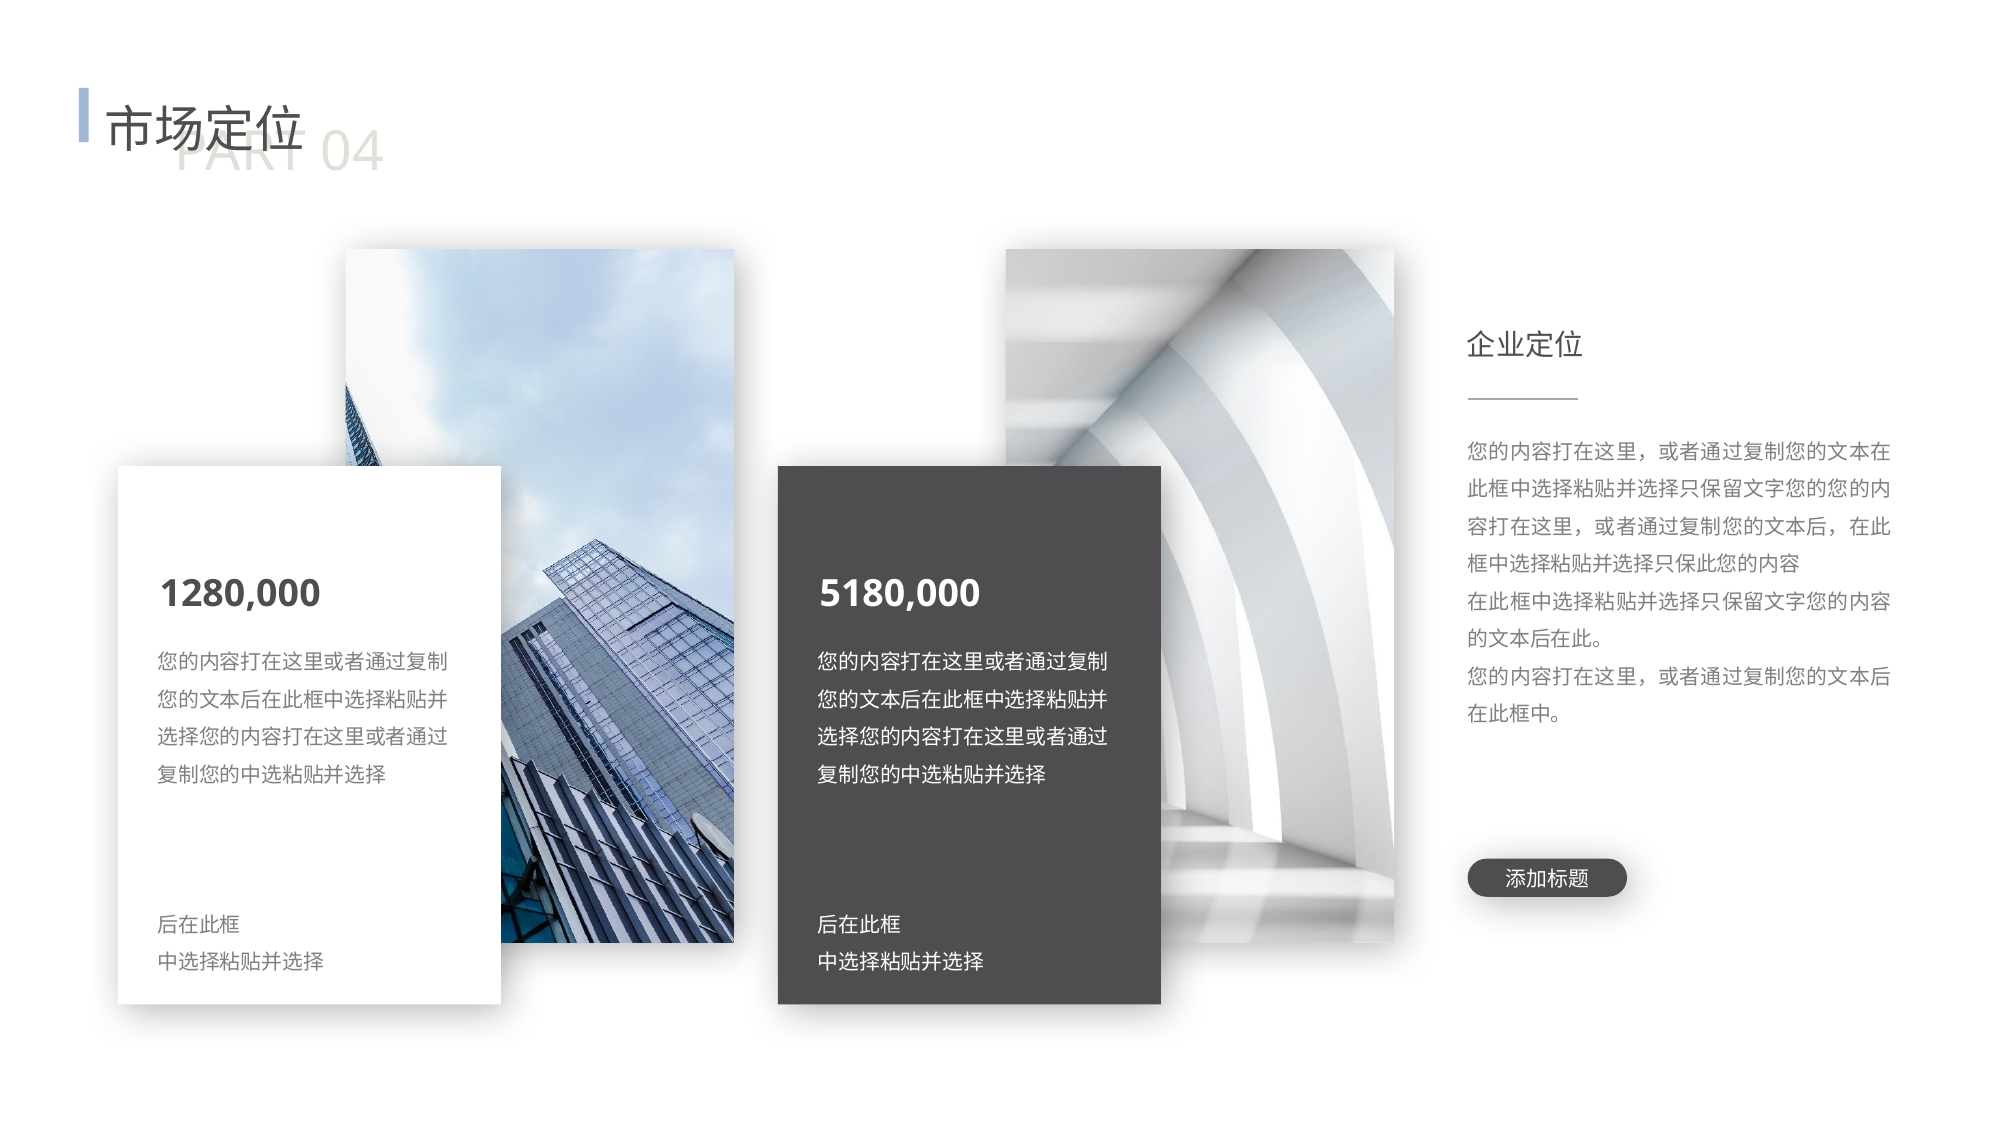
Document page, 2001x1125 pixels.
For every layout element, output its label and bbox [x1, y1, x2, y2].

text_box [1005, 248, 1395, 944]
text_box [777, 466, 1161, 1005]
text_box [1451, 308, 1891, 897]
text_box [344, 248, 735, 944]
text_box [78, 72, 409, 191]
text_box [117, 466, 501, 1005]
